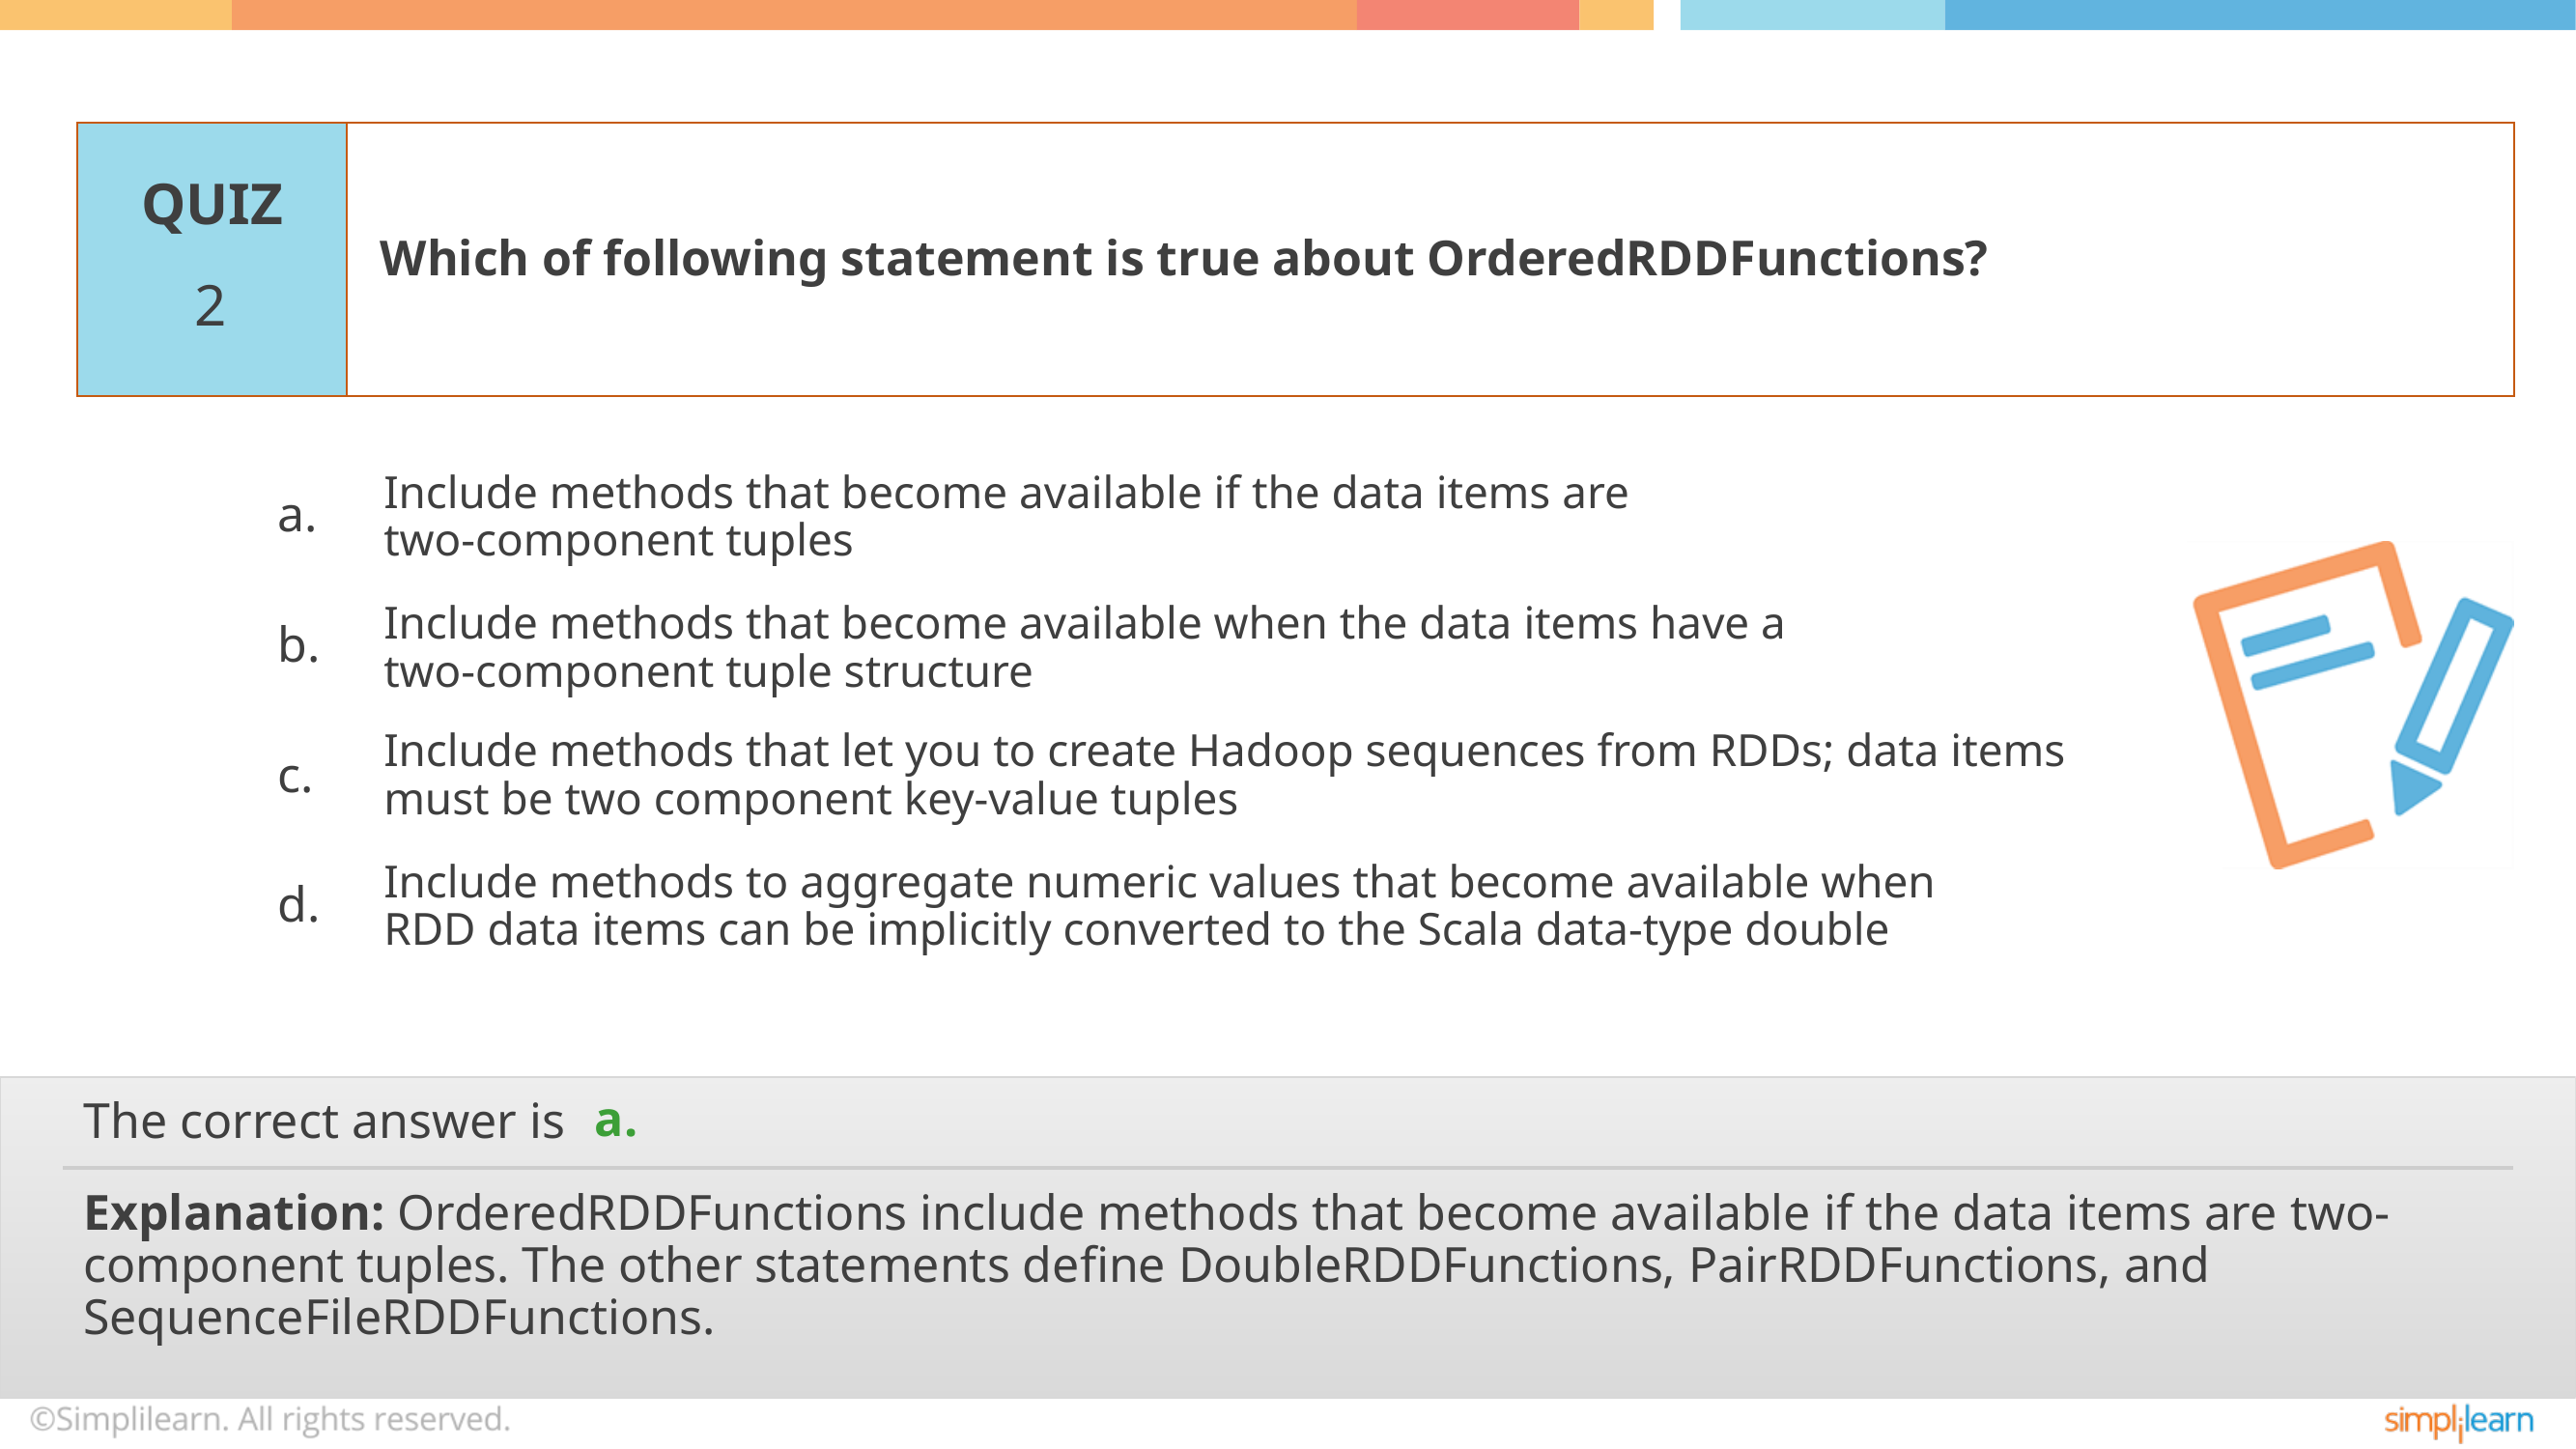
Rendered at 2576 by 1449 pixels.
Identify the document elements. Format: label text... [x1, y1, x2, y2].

list Include methods that become available when the data items have a two-component tuple structure [369, 592, 2152, 704]
list Include methods that let you to create Hadoop sequences from RDDs; data items must be two component key-value tuples [369, 721, 2152, 833]
list Which of following statement is true about OrderedRDDFunctions? [365, 147, 2488, 374]
list Include methods to aggregate numeric values that become available when RDD data items can be implicitly converted to the Scala data-type double [369, 851, 2152, 963]
list Explanation: OrderedRDDFunctions include methods that become available if the data items are two-component tuples. The other statements define DoubleRDDFunctions, PairRDDFunctions, and SequenceFileRDDFunctions. [69, 1181, 2488, 1386]
list Include methods that become available if the data items are two-component tuples [369, 462, 2152, 574]
list 2 [77, 265, 344, 352]
picture [0, 31, 2576, 1449]
list a. [580, 1071, 2010, 1170]
